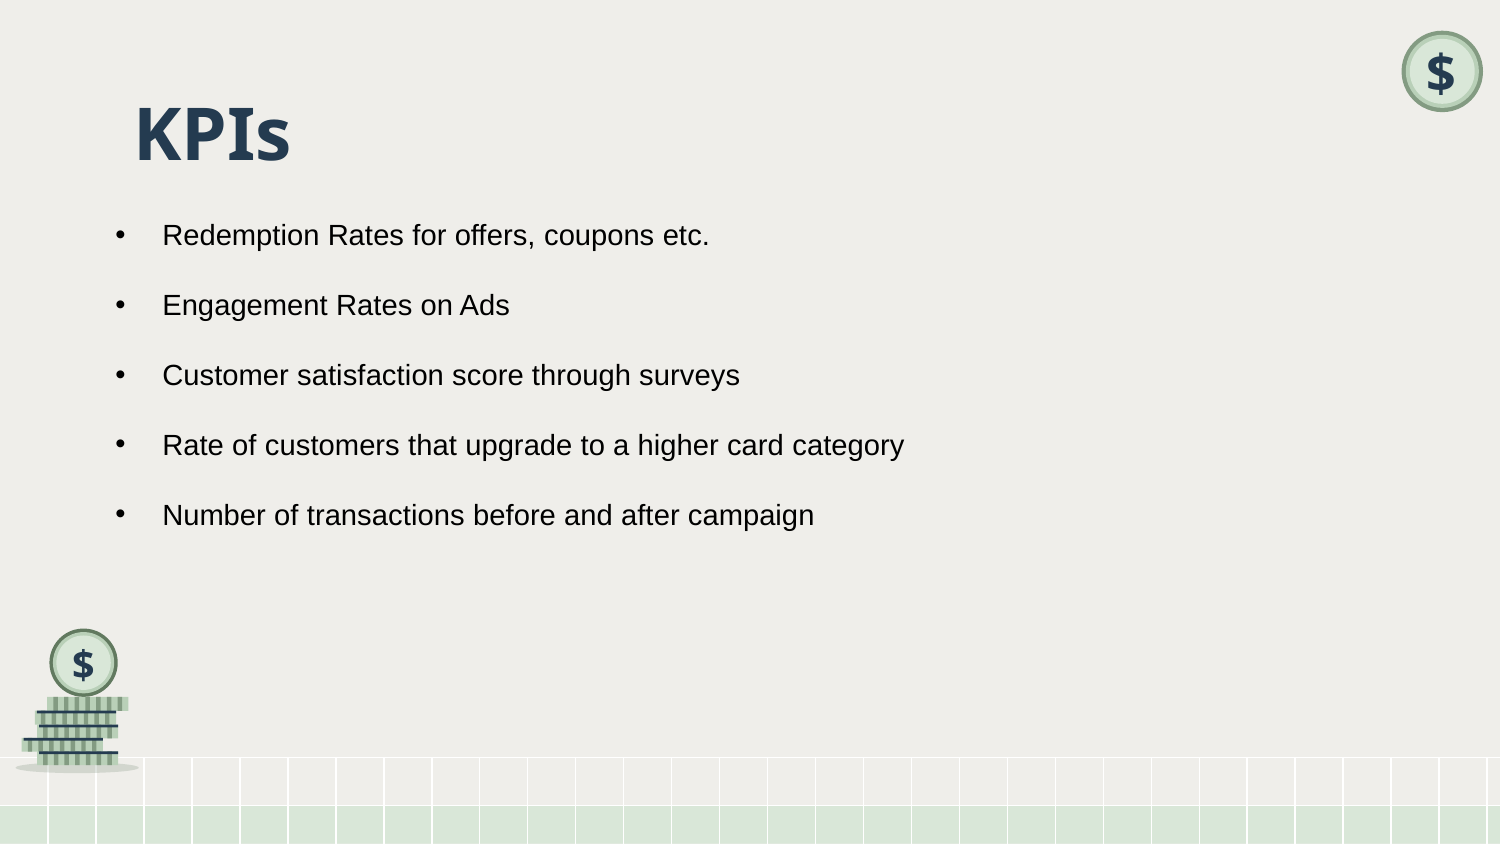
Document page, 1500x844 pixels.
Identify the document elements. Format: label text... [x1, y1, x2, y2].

title KPIs [118, 72, 1382, 167]
text_box Redemption Rates for offers, coupons etc. Engagement Rates on Ads Customer satisfaction score through surveys Rate of customers that upgrade to a higher card category Number of transactions before and after campaign [100, 209, 1365, 574]
